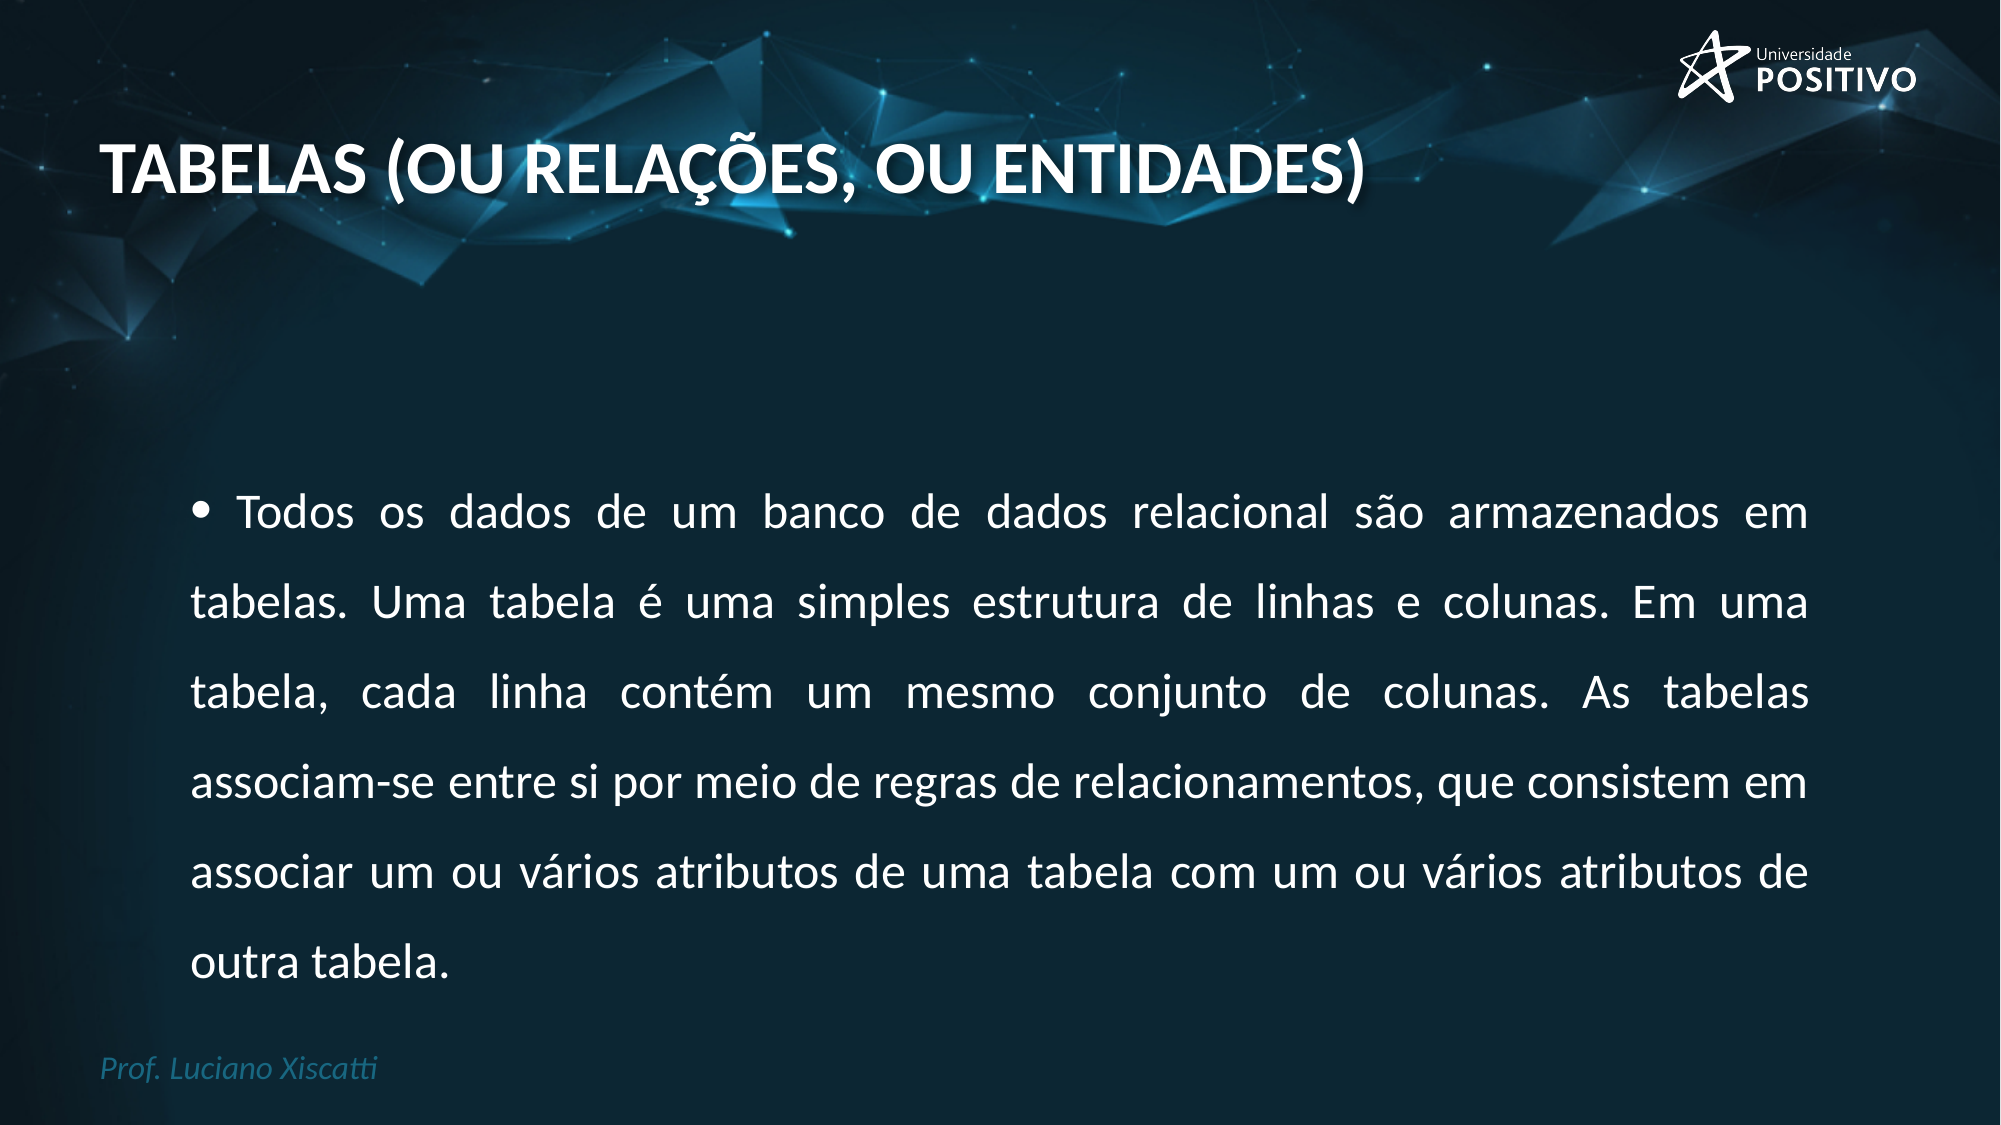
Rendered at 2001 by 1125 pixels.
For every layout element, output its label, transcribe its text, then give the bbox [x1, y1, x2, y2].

title Tabelas (ou relações, ou entidades) [84, 57, 1916, 281]
picture [0, 0, 2001, 1125]
list Todos os dados de um banco de dados relacional são armazenados em tabelas. Uma tabela é uma simples estrutura de linhas e colunas. Em uma tabela, cada linha contém um mesmo conjunto de colunas. As tabelas associam-se entre si por meio de regras de relacionamentos, que consistem em associar um ou vários atributos de uma tabela com um ou vários atributos de outra tabela. [175, 425, 1826, 1013]
